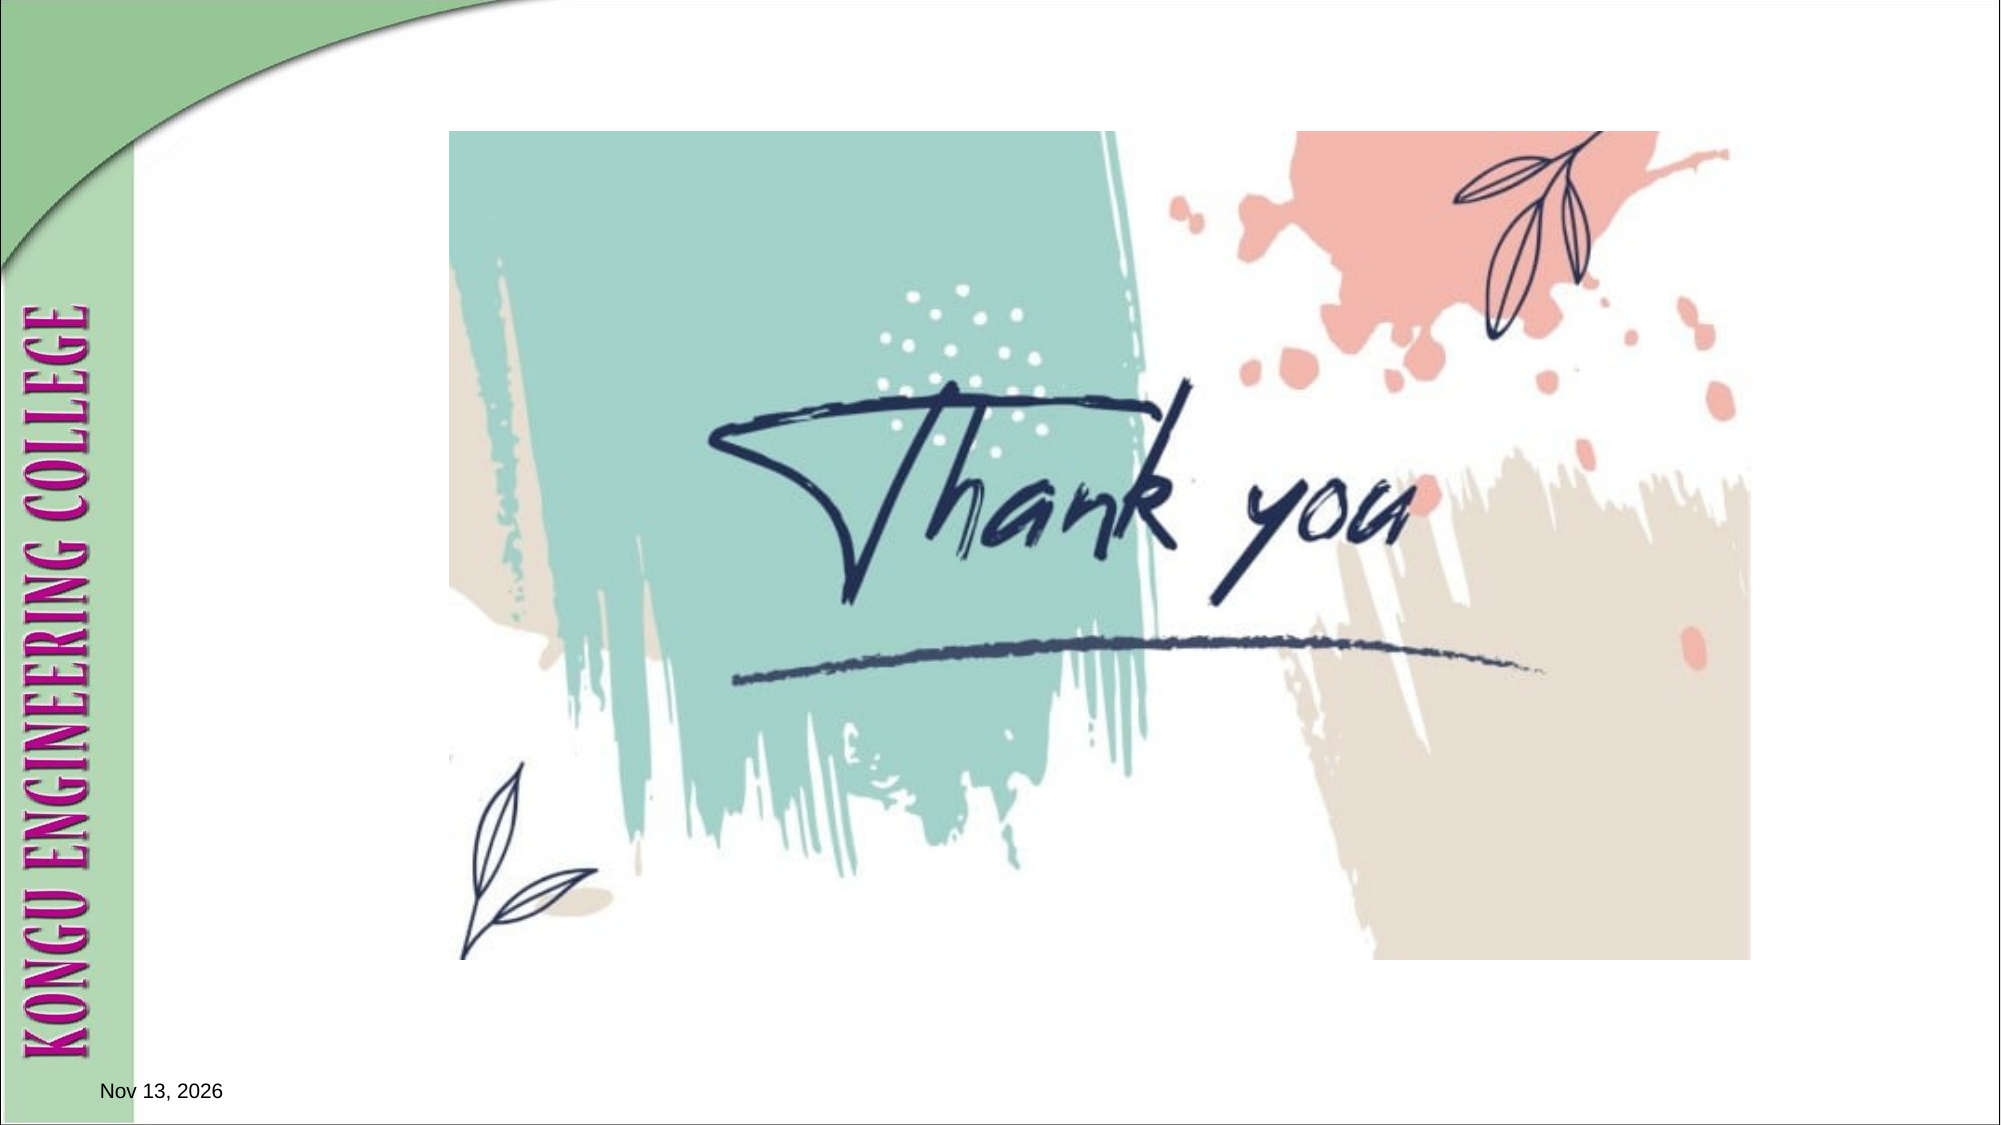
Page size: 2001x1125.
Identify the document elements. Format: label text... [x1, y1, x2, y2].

picture [0, 0, 2001, 1125]
slide_number 27-Apr-25 [99, 1042, 567, 1103]
